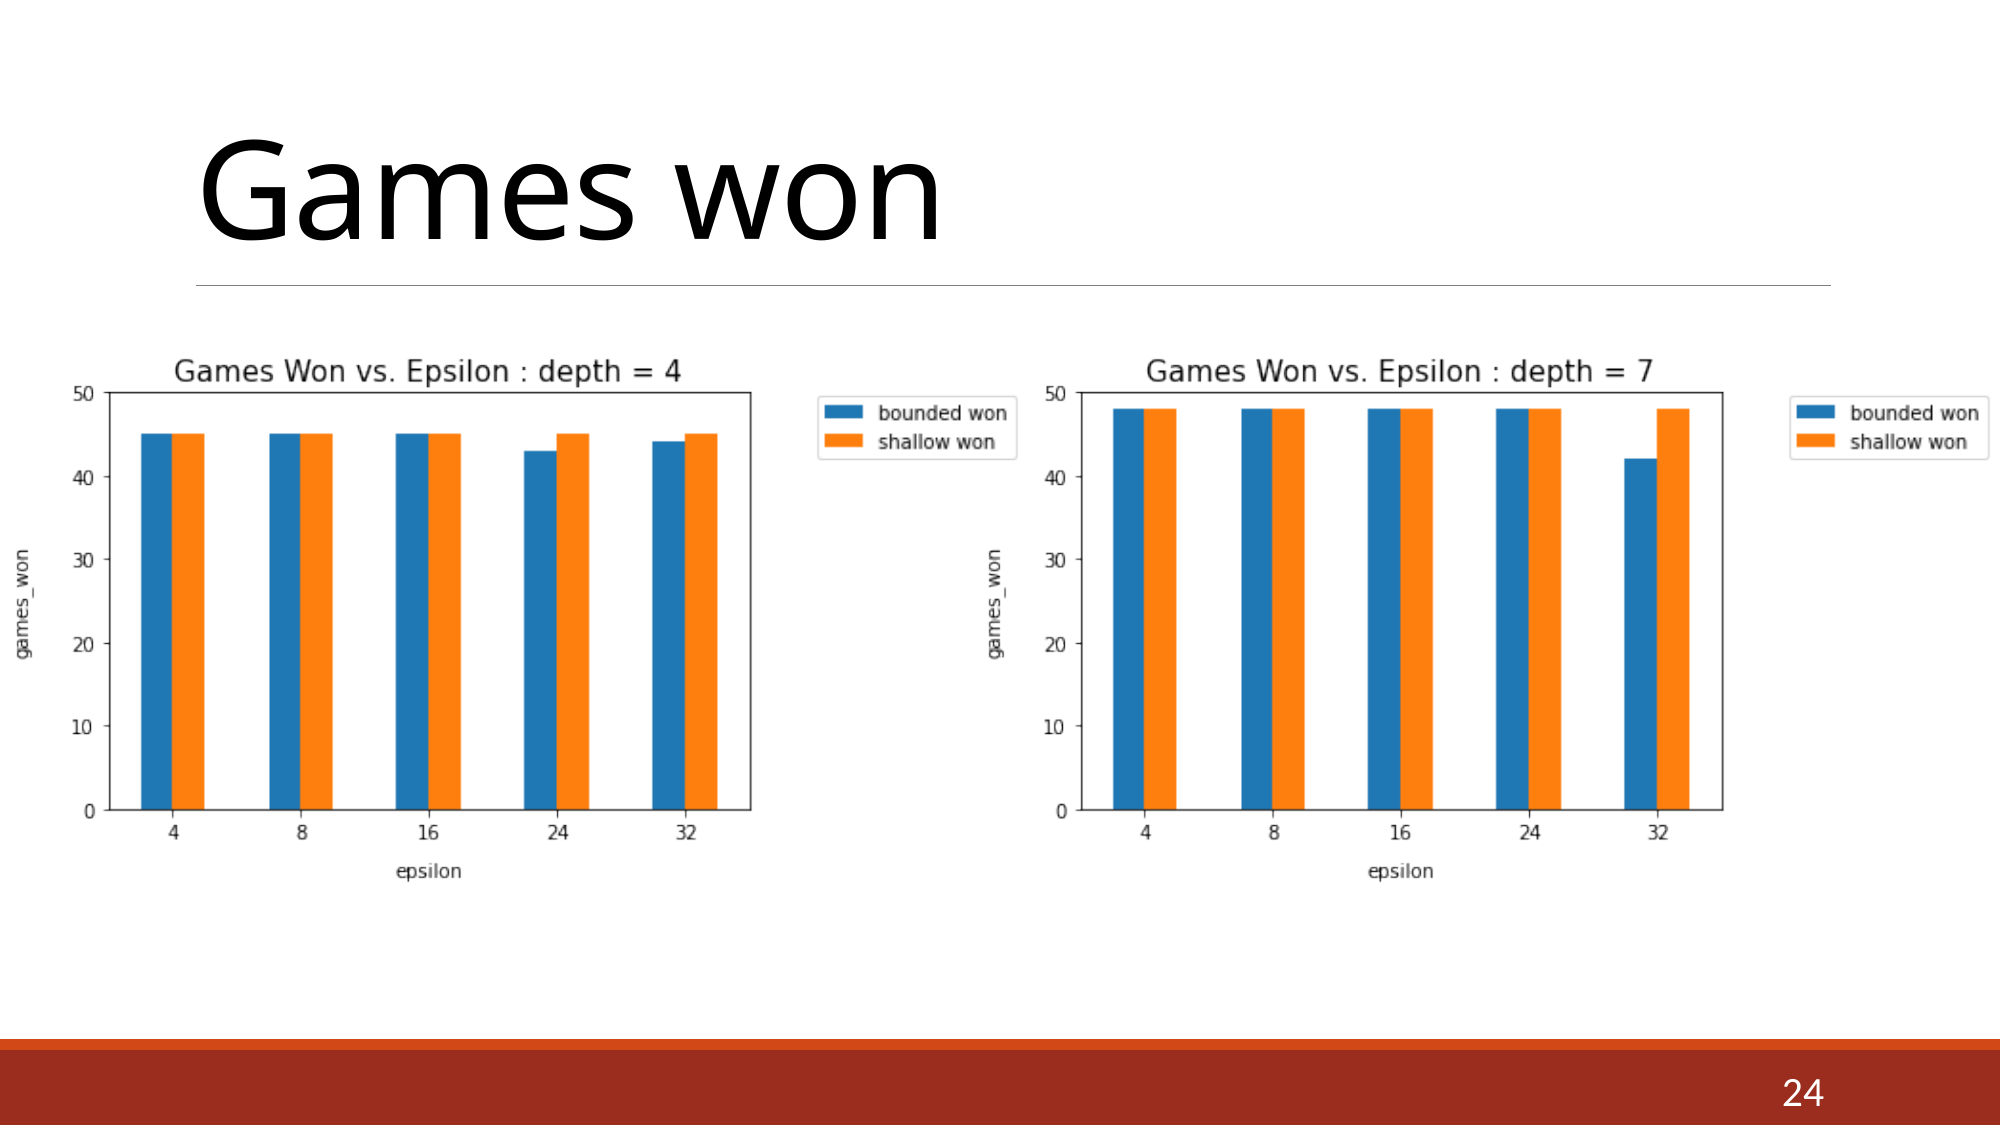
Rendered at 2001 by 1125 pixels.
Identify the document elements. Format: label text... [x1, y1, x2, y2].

picture [0, 345, 2000, 894]
slide_number 24 [1624, 1059, 1840, 1120]
title Games won [180, 47, 1830, 275]
